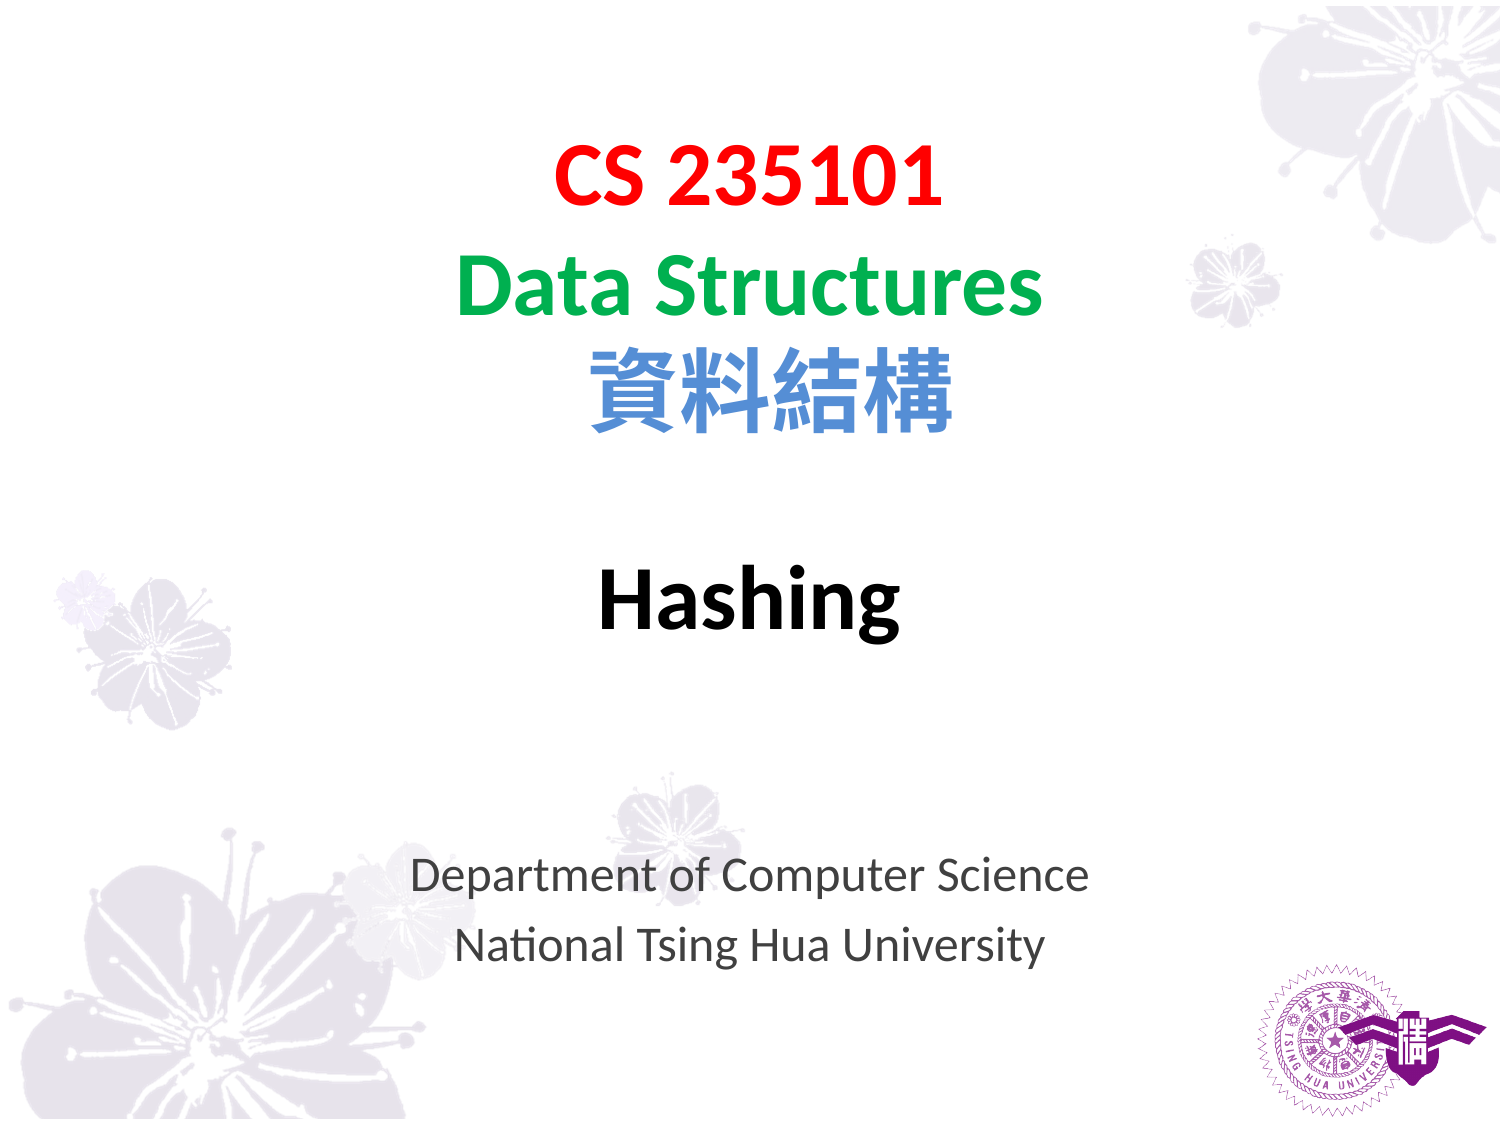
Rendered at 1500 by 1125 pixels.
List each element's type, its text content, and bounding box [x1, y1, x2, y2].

subtitle Department of Computer Science National Tsing Hua University [225, 834, 1275, 1122]
title CS 235101 Data Structures 資料結構 [112, 54, 1388, 504]
picture [0, 6, 1500, 1119]
text_box Hashing [582, 530, 917, 656]
